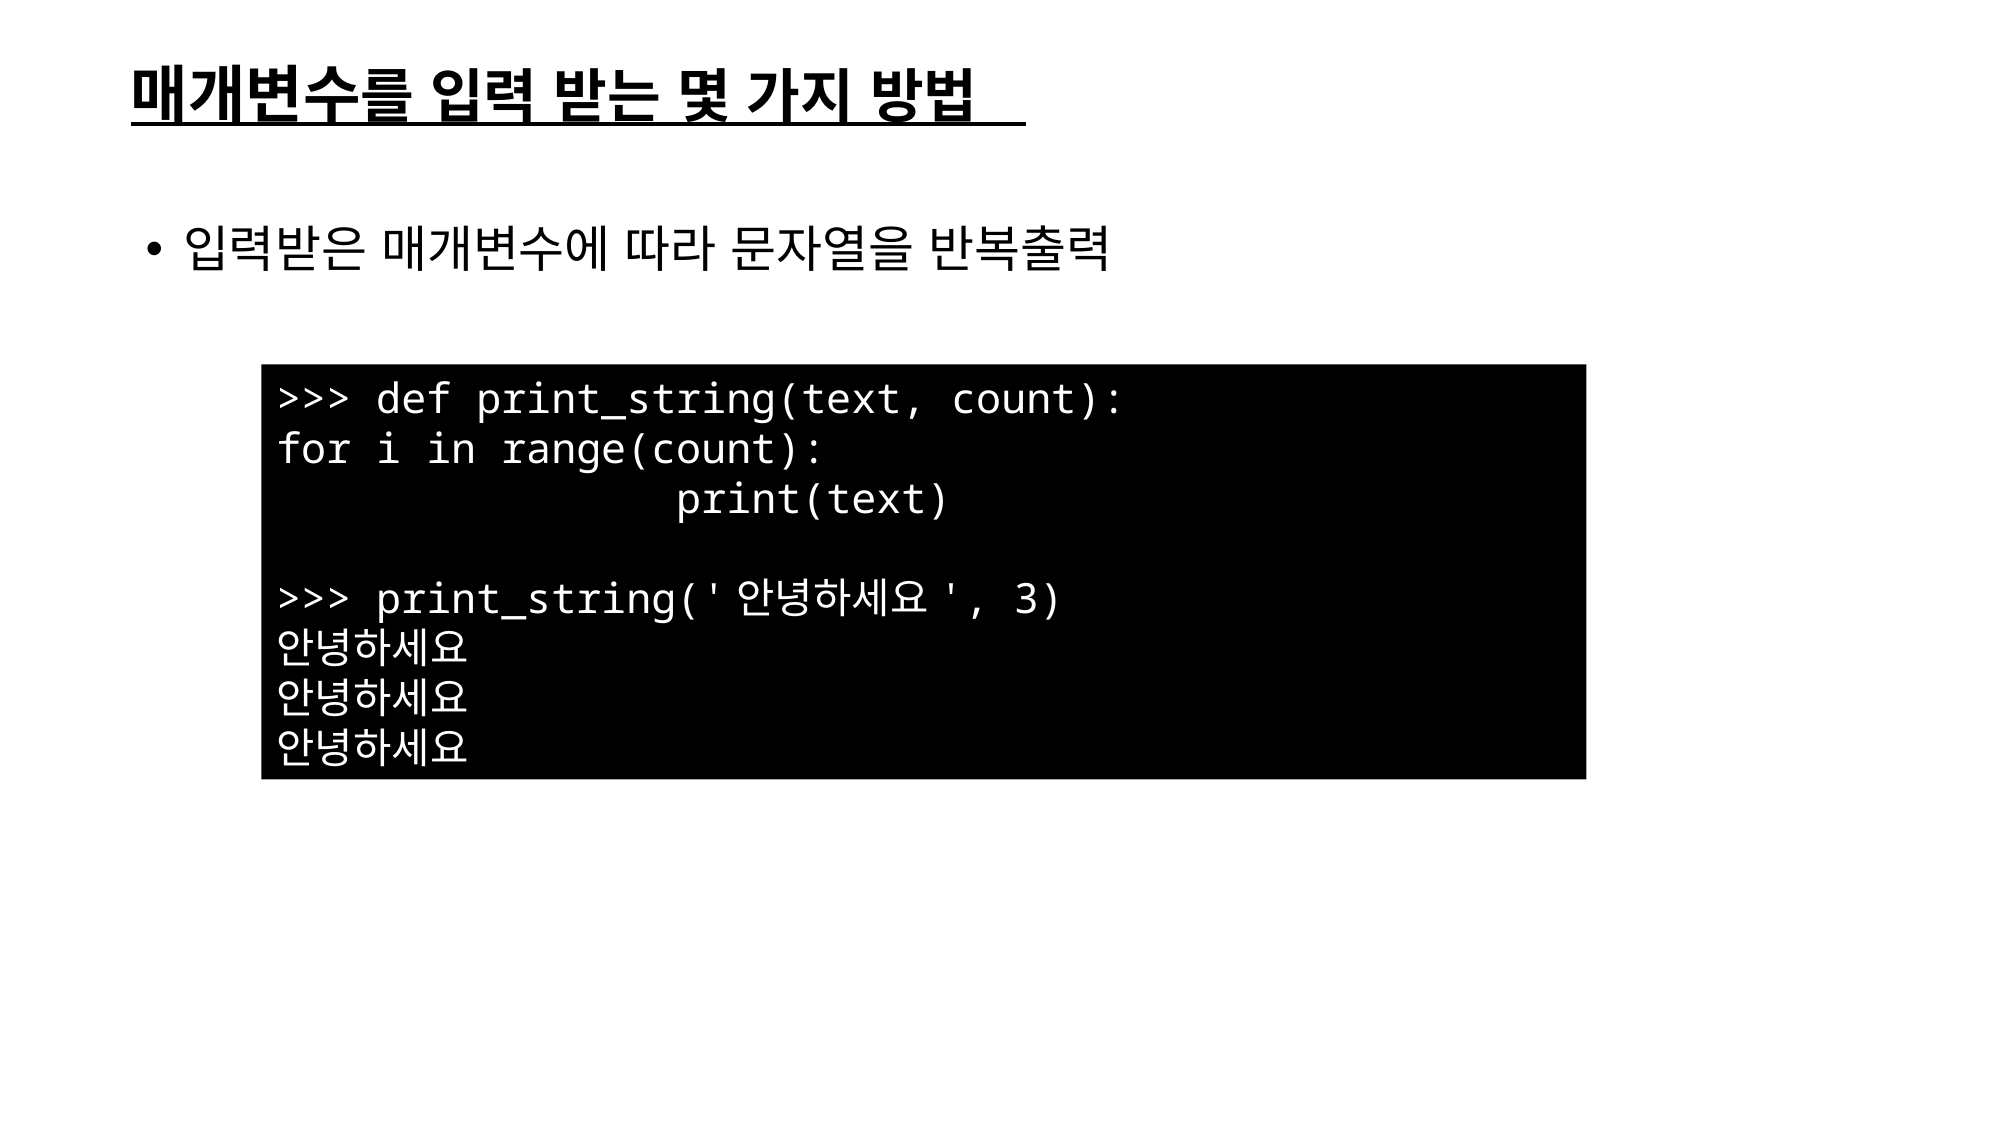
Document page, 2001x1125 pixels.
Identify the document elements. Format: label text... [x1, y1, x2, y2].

text_box >>> def print_string(text, count): for i in range(count): print(text) >>> print_string('안녕하세요', 3) 안녕하세요 안녕하세요 안녕하세요 [261, 364, 1587, 780]
title 매개변수를 입력 받는 몇 가지 방법 [115, 36, 1811, 158]
text_box 입력받은 매개변수에 따라 문자열을 반복출력 [130, 216, 1961, 1105]
